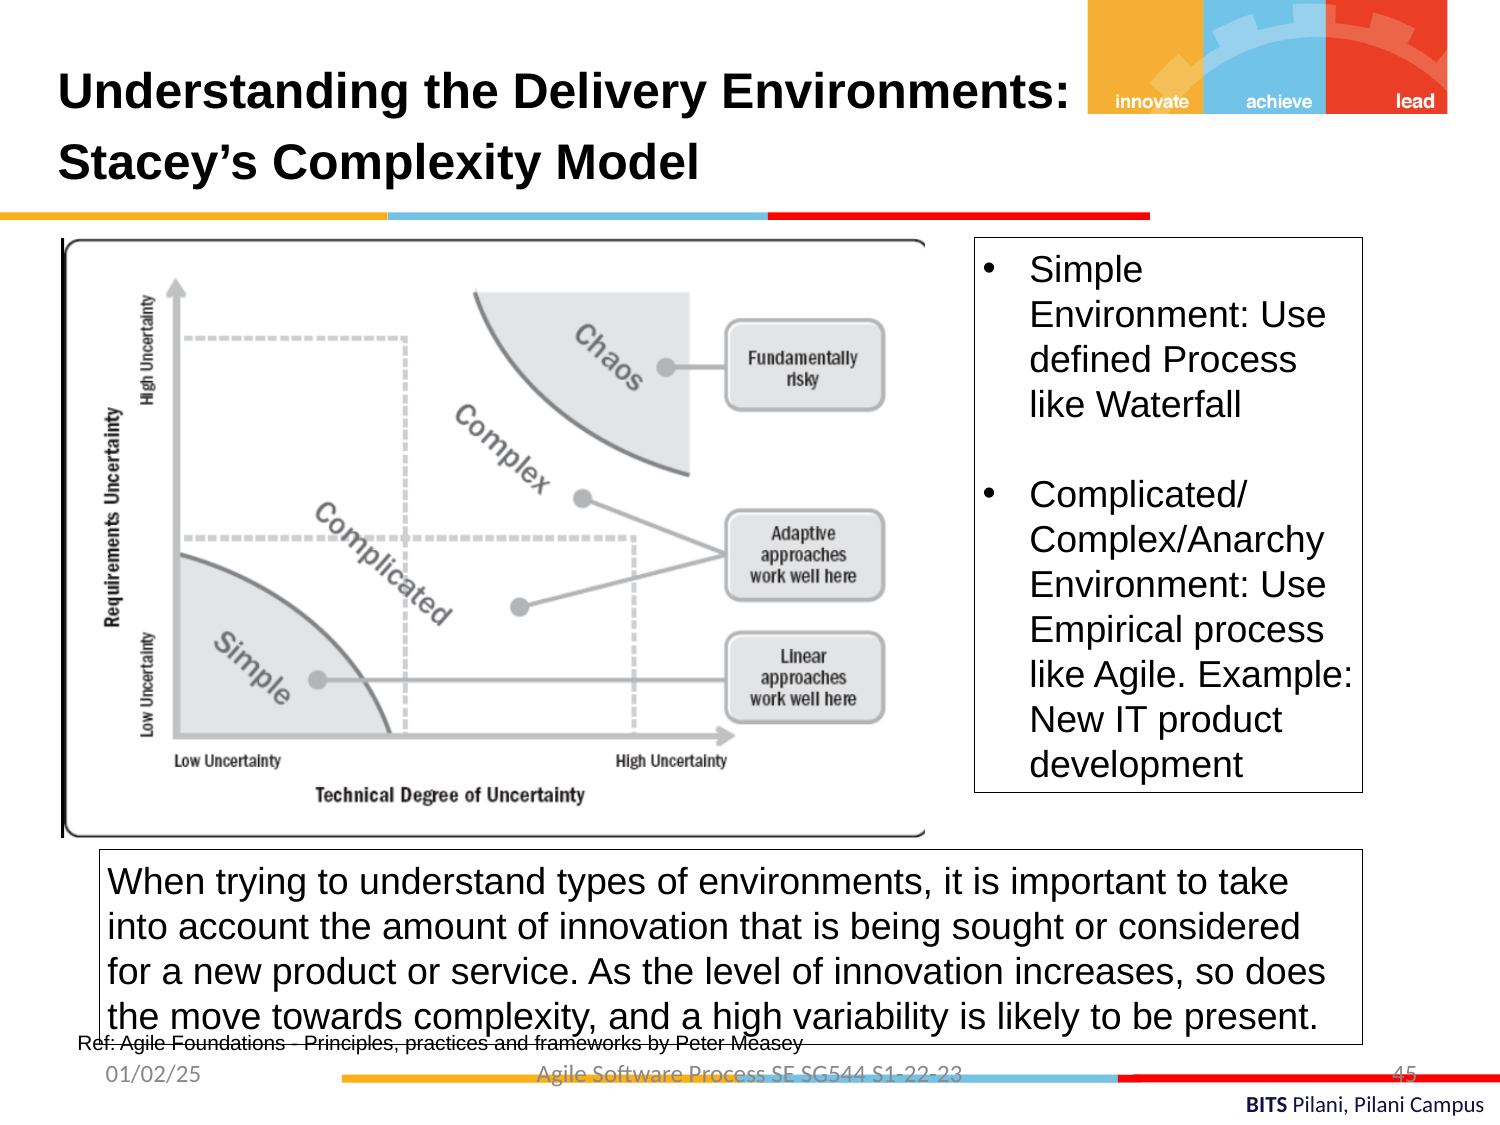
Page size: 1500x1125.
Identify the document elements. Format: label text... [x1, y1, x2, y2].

text_box When trying to understand types of environments, it is important to take into account the amount of innovation that is being sought or considered for a new product or service. As the level of innovation increases, so does the move towards complexity, and a high variability is likely to be present. [99, 849, 1363, 1022]
text_box Ref: Agile Foundations - Principles, practices and frameworks by Peter Measey [69, 1022, 1373, 1062]
text_box 01/02/25 [80, 1050, 416, 1095]
picture [61, 238, 926, 838]
list Understanding the Delivery Environments: Stacey’s Complexity Model [49, 24, 1088, 213]
picture [1087, 0, 1448, 114]
slide_number 45 [1382, 1051, 1426, 1094]
text_box Agile Software Process SE SG544 S1-22-23 [519, 1062, 980, 1095]
text_box Simple Environment: Use defined Process like Waterfall Complicated/Complex/Anarchy Environment: Use Empirical process like Agile. Example: New IT product development [974, 237, 1363, 793]
